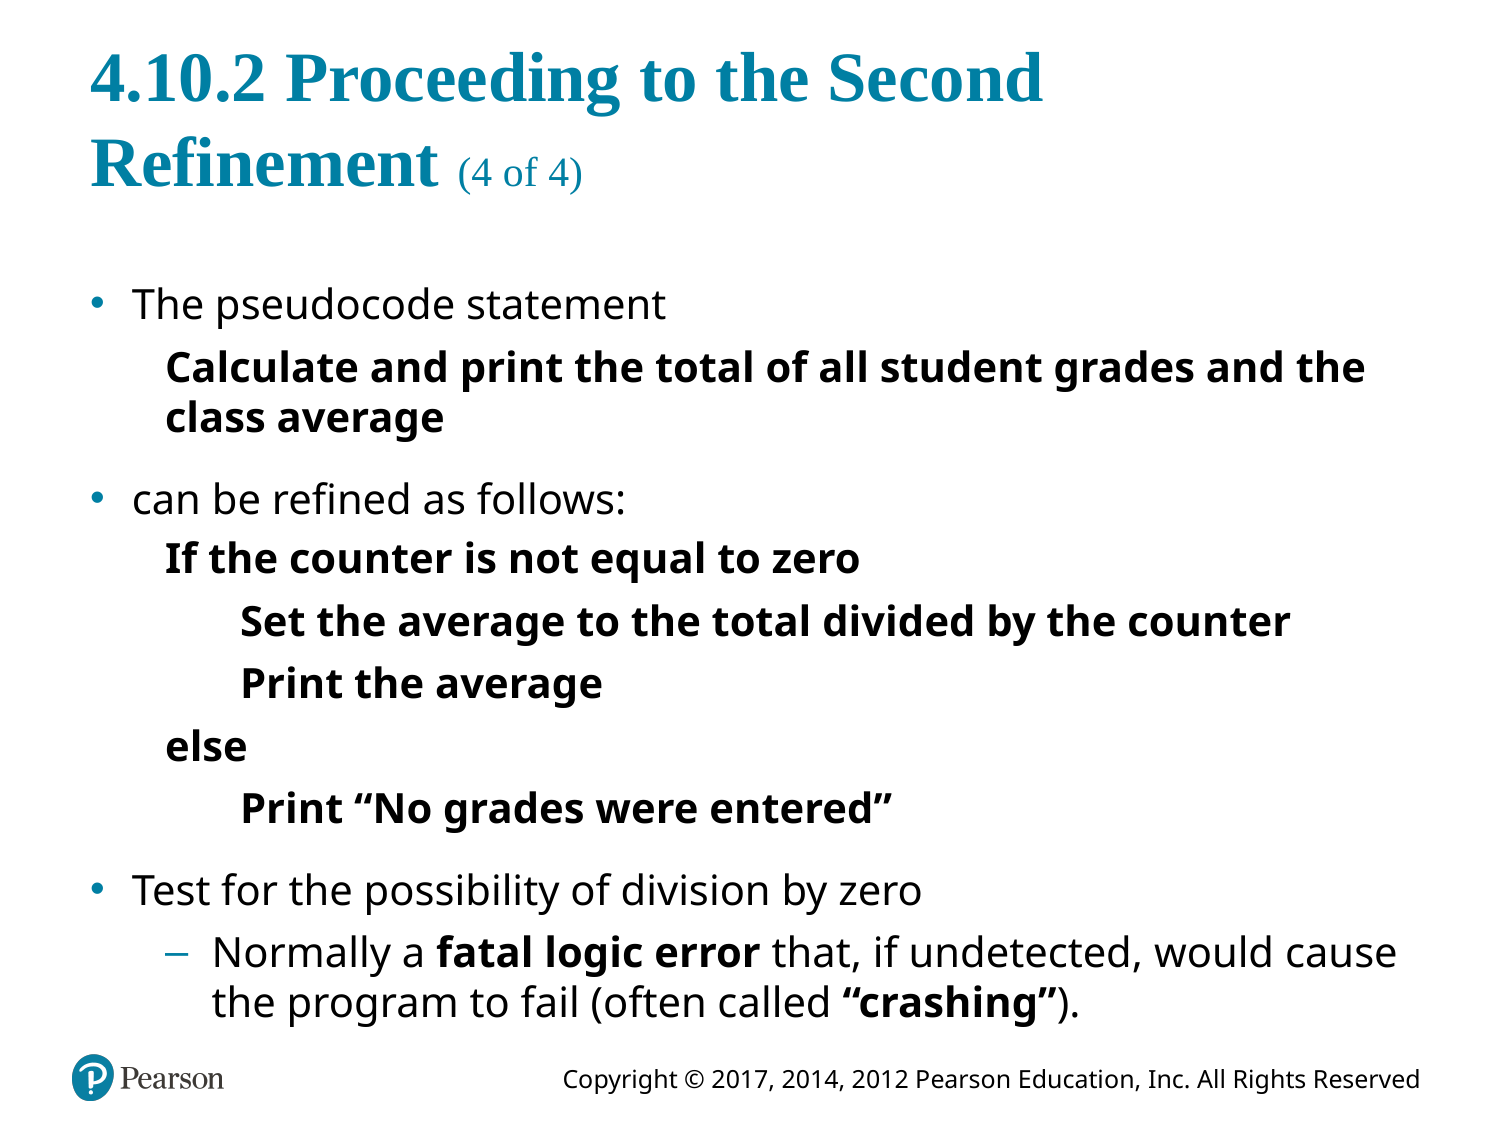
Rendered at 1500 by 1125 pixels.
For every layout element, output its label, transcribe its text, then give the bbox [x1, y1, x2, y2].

list If the counter is not equal to zero Set the average to the total divided by the counter Print the average else Print “No grades were entered” Test for the possibility of division by zero Normally a fatal logic error that, if undetected, would cause the program to fail (often called “crashing”). [75, 517, 1426, 1023]
picture [72, 1087, 83, 1101]
picture [98, 1054, 224, 1101]
title 4.10.2 Proceeding to the Second Refinement (4 of 4) [75, 35, 1425, 216]
list Calculate and print the total of all student grades and the class average can be refined as follows: [75, 326, 1425, 517]
picture [80, 1063, 106, 1088]
list The pseudocode statement [75, 262, 1425, 326]
picture [72, 1054, 88, 1070]
